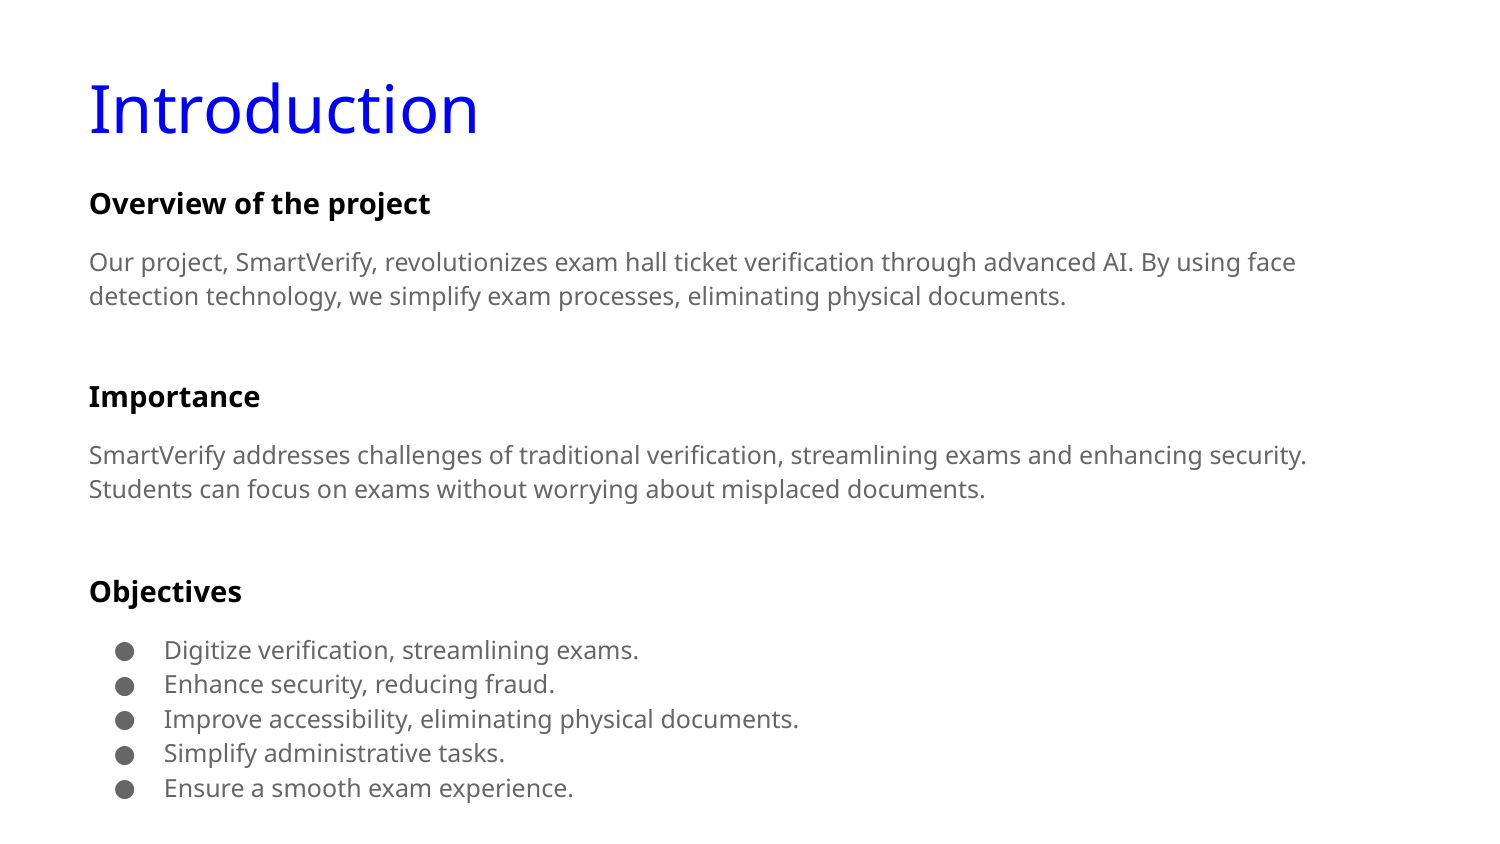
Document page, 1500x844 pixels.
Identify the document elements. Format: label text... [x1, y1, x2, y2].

text_box Introduction [74, 52, 1280, 149]
text_box Digitize verification, streamlining exams. Enhance security, reducing fraud. Improve accessibility, eliminating physical documents. Simplify administrative tasks. Ensure a smooth exam experience. [74, 615, 1420, 819]
text_box Our project, SmartVerify, revolutionizes exam hall ticket verification through advanced AI. By using face detection technology, we simplify exam processes, eliminating physical documents. [74, 227, 1420, 383]
text_box Overview of the project [74, 165, 735, 227]
text_box SmartVerify addresses challenges of traditional verification, streamlining exams and enhancing security. Students can focus on exams without worrying about misplaced documents. [74, 419, 1420, 553]
text_box Importance [74, 357, 735, 419]
text_box Objectives [74, 553, 735, 615]
